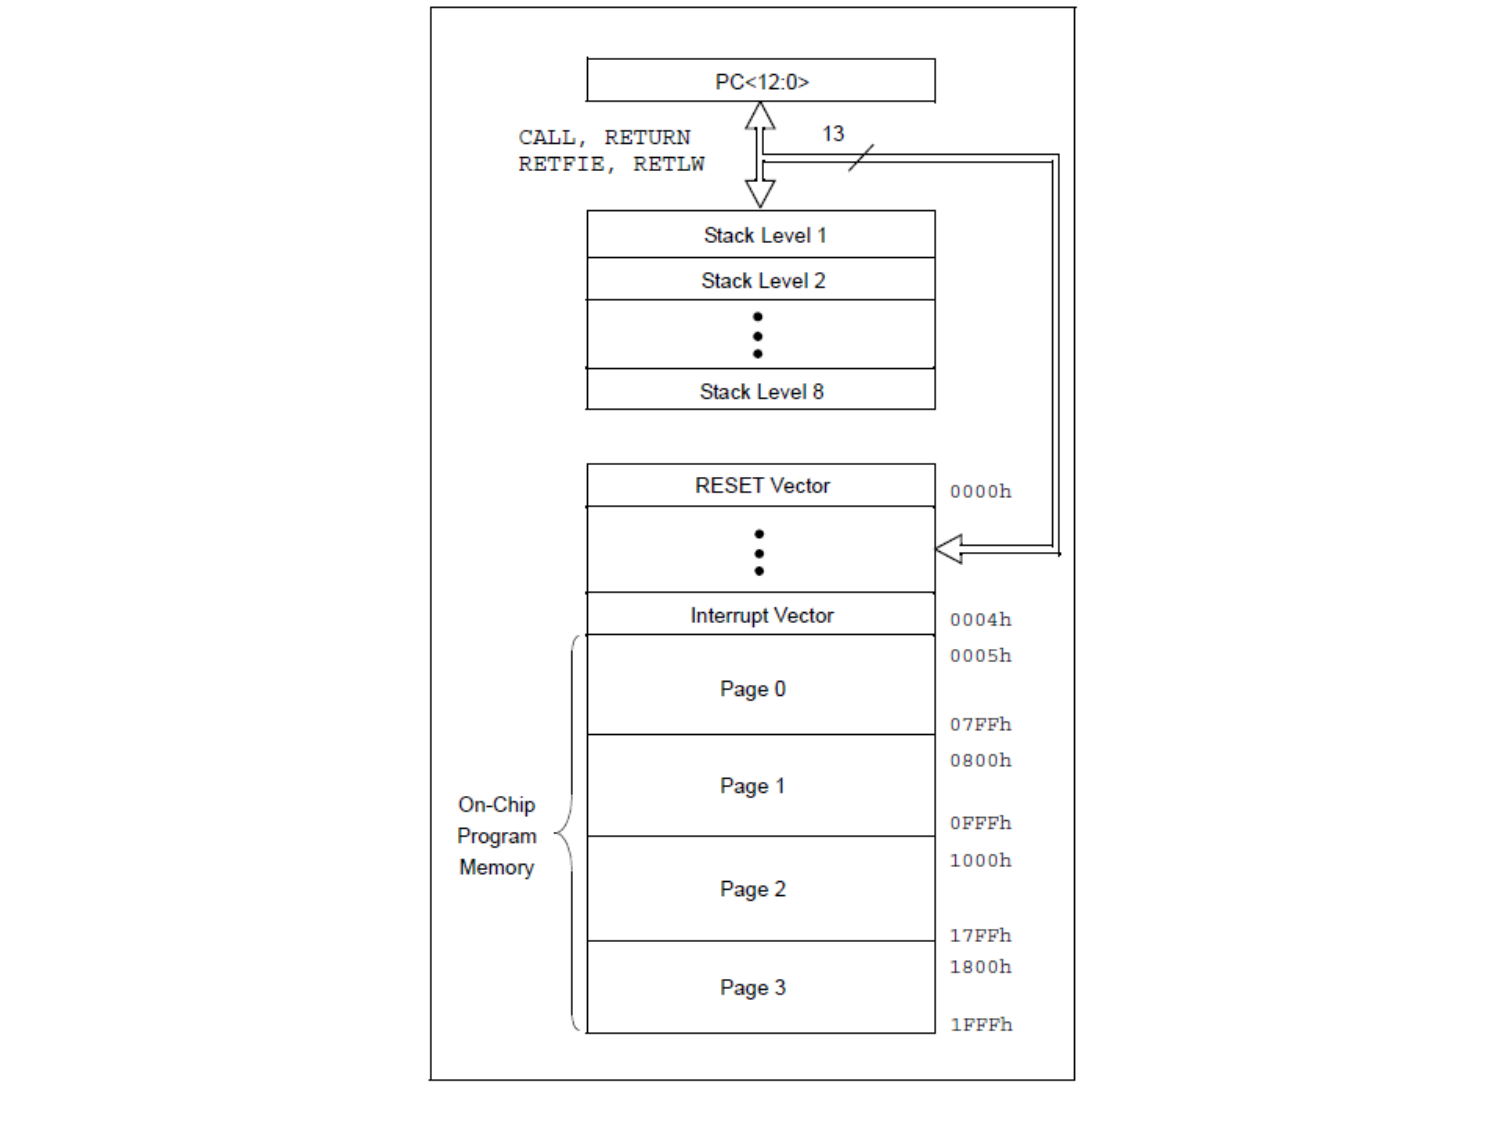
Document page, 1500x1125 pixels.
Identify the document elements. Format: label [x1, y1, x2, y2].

picture [421, 0, 1085, 1090]
